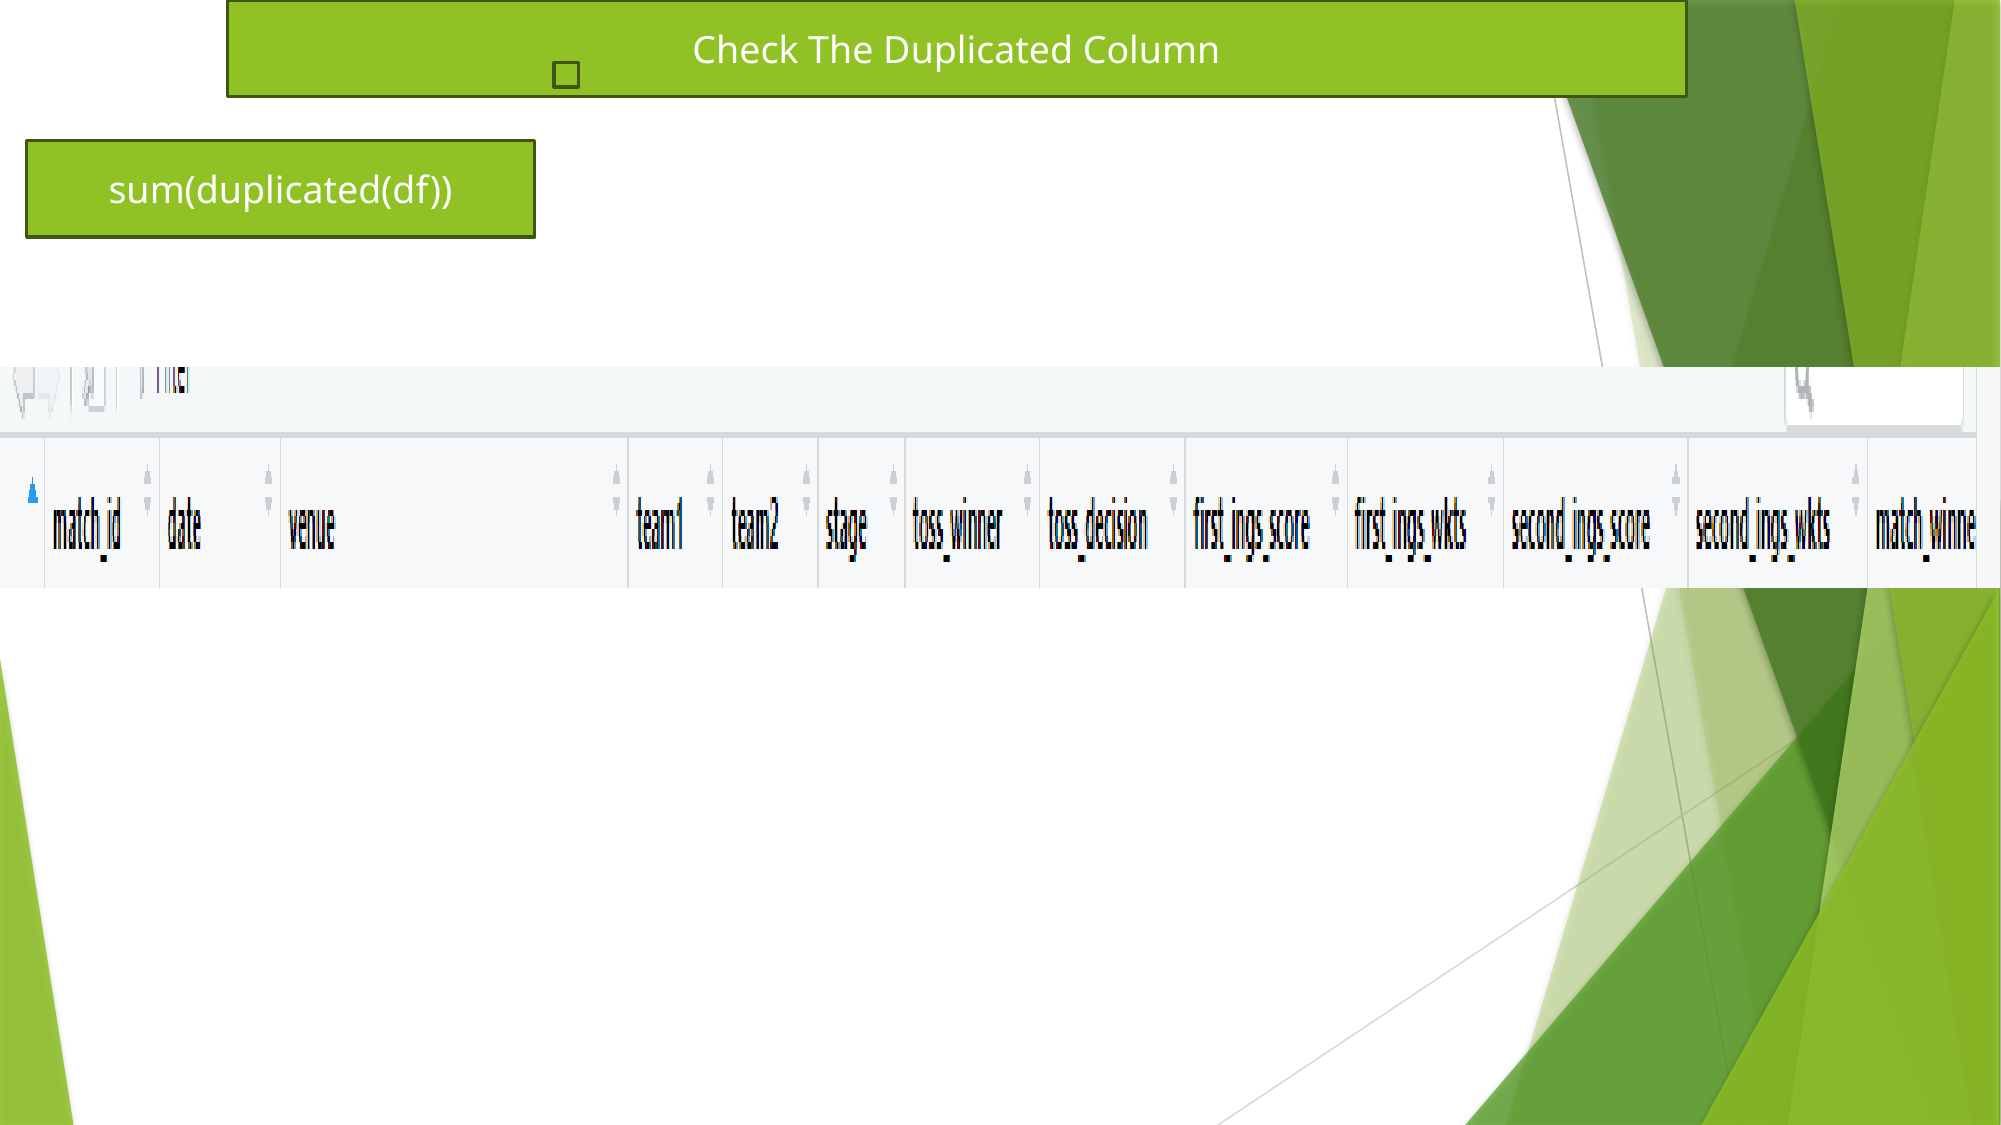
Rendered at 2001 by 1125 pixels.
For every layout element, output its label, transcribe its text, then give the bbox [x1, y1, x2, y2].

picture [0, 367, 2000, 588]
text_box [552, 61, 580, 89]
text_box Check The Duplicated Column [226, 0, 1688, 98]
text_box sum(duplicated(df)) [25, 139, 536, 239]
